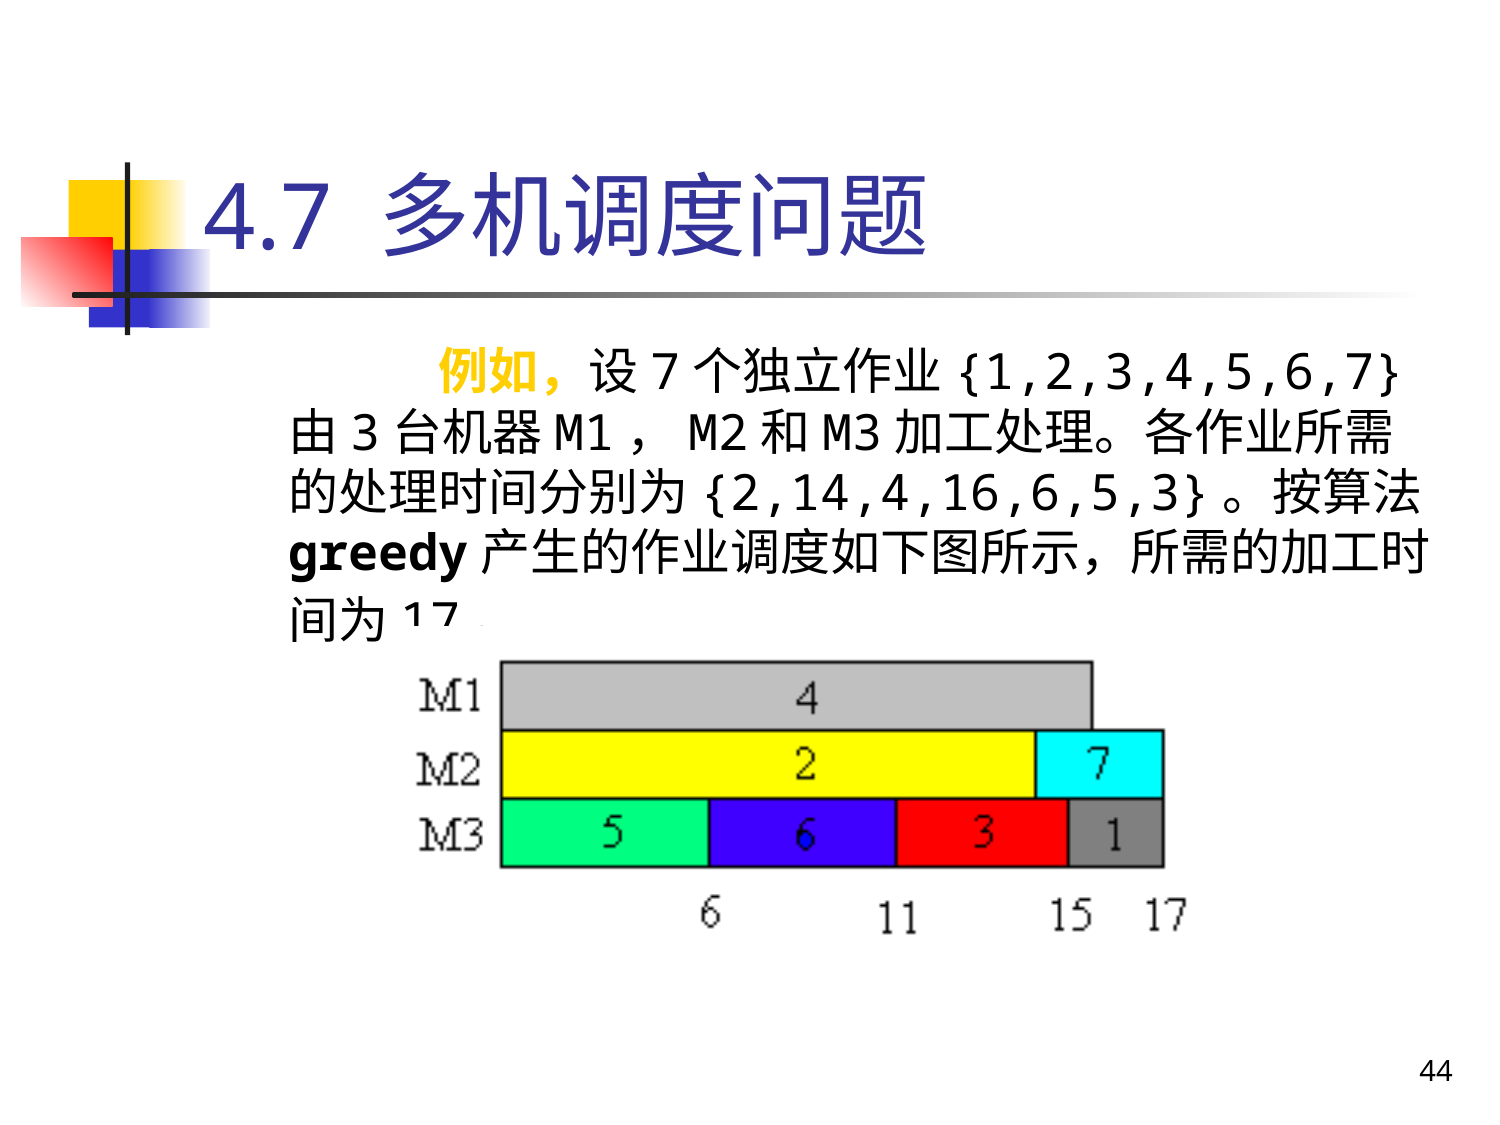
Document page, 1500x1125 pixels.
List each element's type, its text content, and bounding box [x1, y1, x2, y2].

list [394, 626, 1234, 995]
title 4.7 多机调度问题 [188, 35, 1468, 275]
slide_number 44 [1155, 1024, 1468, 1100]
list 例如，设7个独立作业{1,2,3,4,5,6,7}由3台机器M1，M2和M3加工处理。各作业所需的处理时间分别为{2,14,4,16,6,5,3}。按算法greedy产生的作业调度如下图所示，所需的加工时间为17。 [217, 332, 1446, 628]
